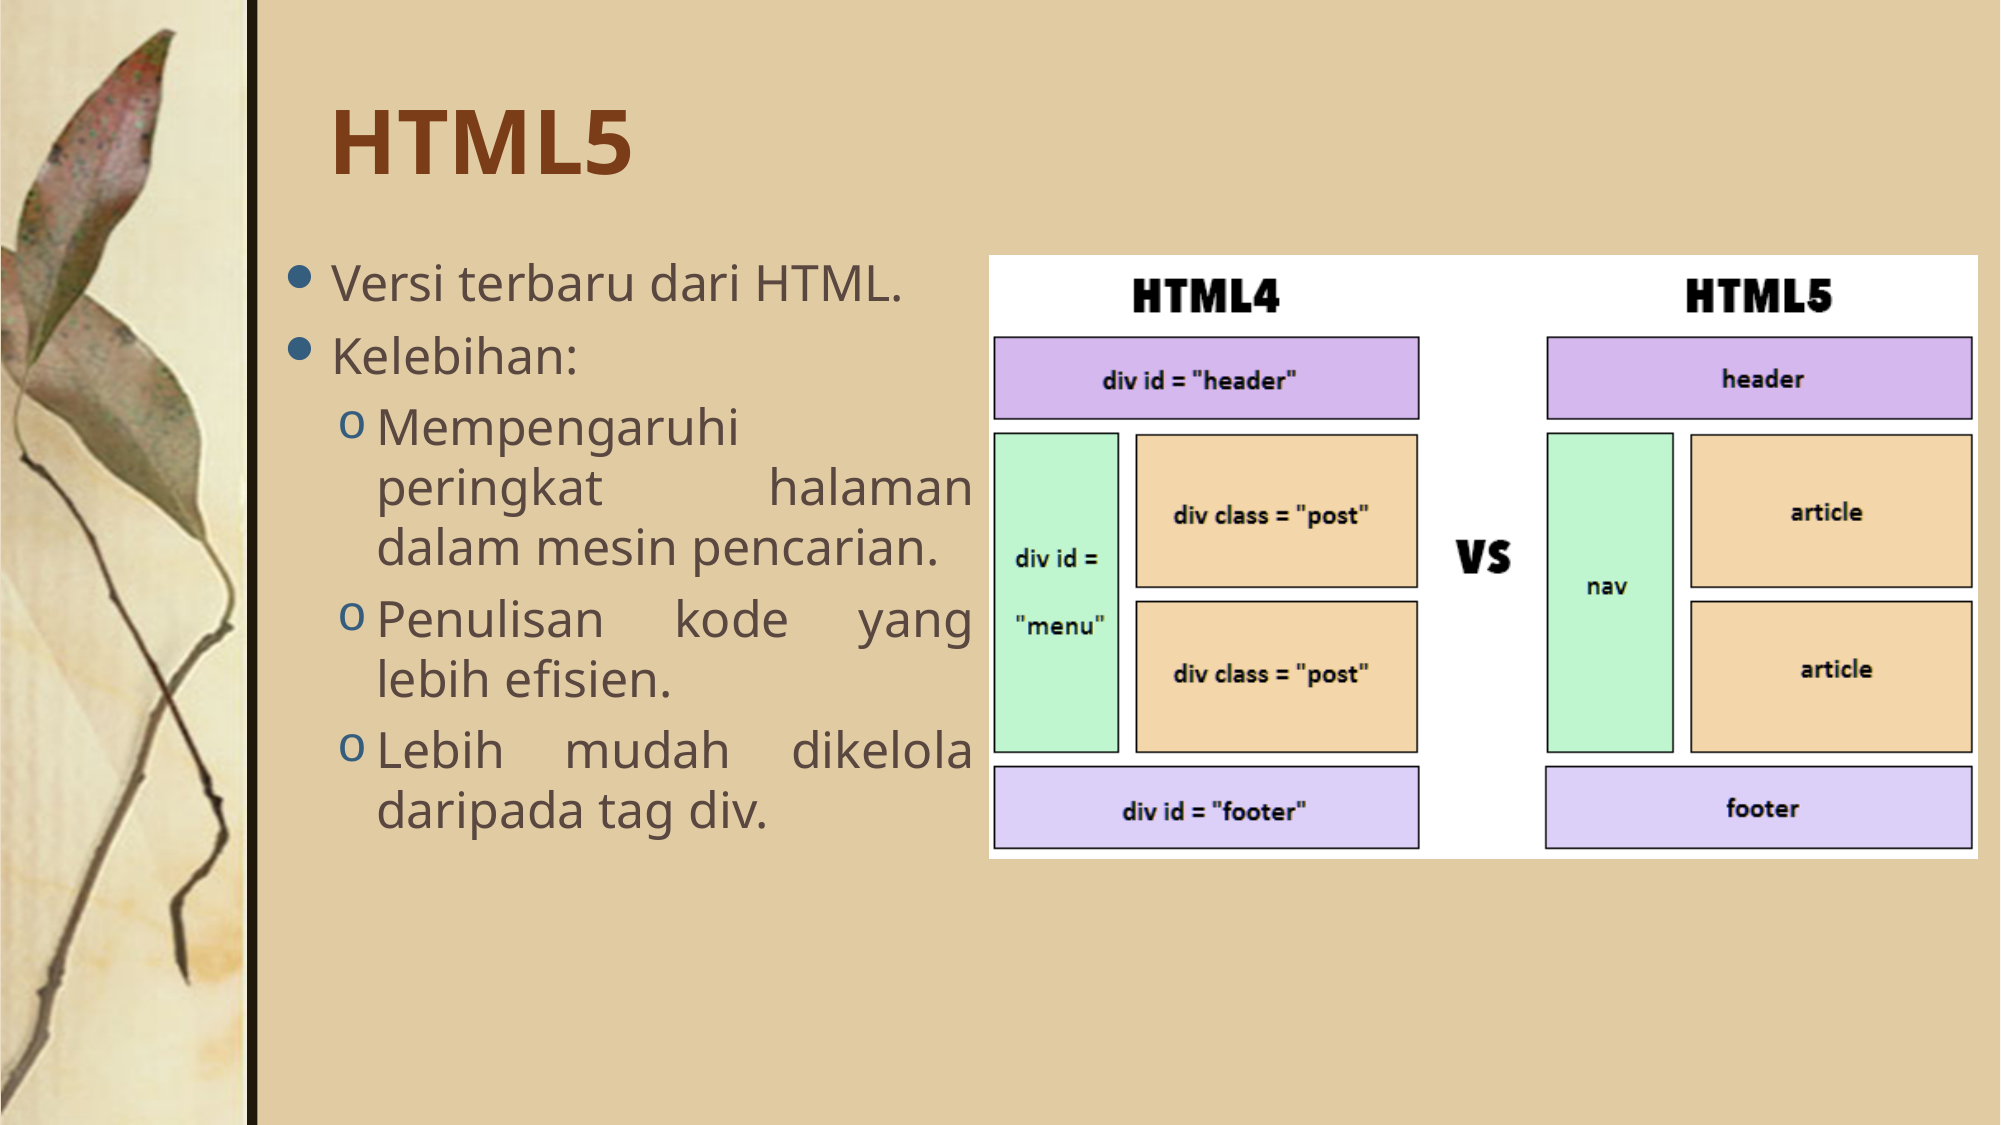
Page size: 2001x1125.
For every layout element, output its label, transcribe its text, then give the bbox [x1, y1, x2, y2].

picture [989, 255, 1978, 859]
list Versi terbaru dari HTML. Kelebihan: Mempengaruhi peringkat halaman dalam mesin pencarian. Penulisan kode yang lebih efisien. Lebih mudah dikelola daripada tag div. [256, 244, 990, 1025]
picture [1, 0, 247, 1125]
title HTML5 [313, 45, 1954, 233]
